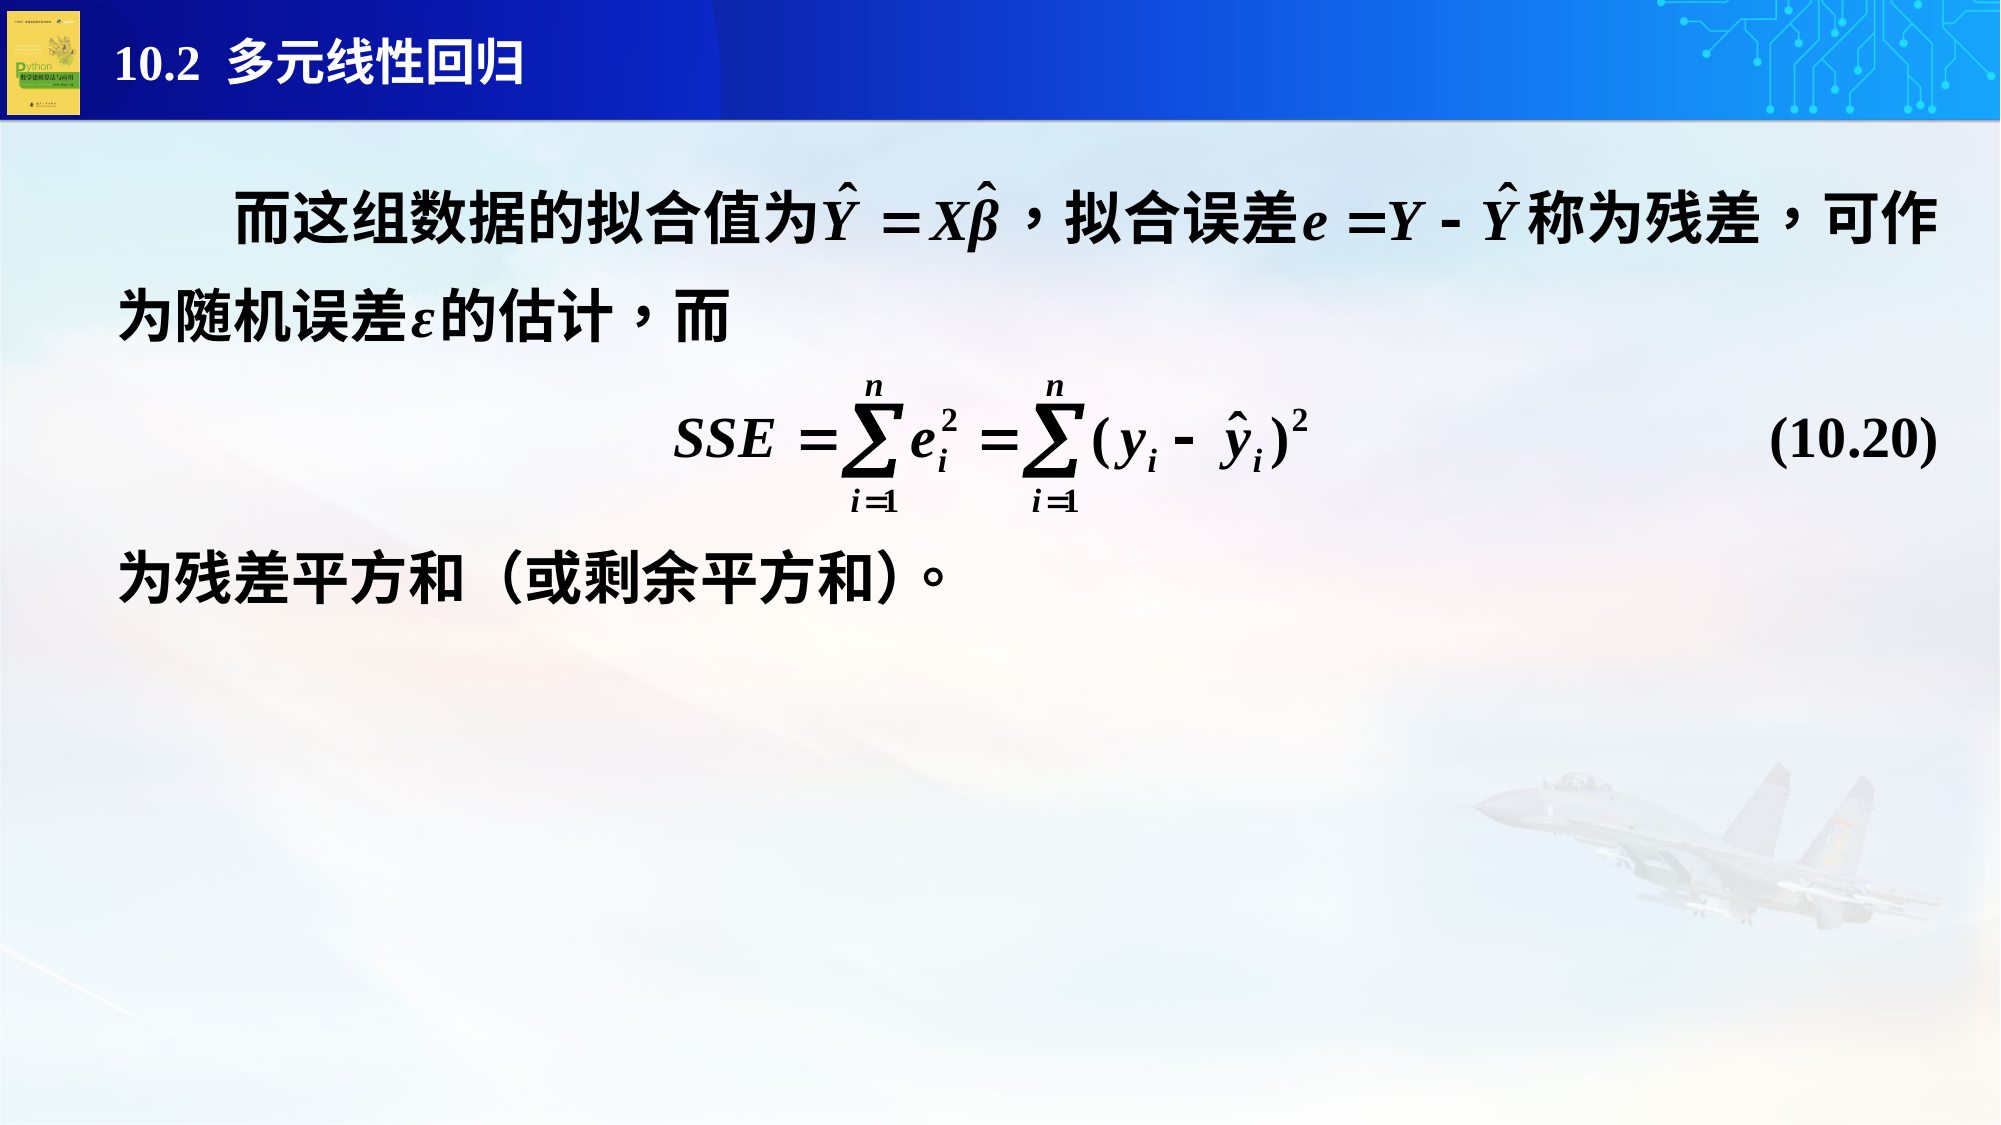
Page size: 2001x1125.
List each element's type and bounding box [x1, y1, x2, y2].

text_box [116, 171, 1939, 1069]
picture [0, 0, 2000, 1125]
